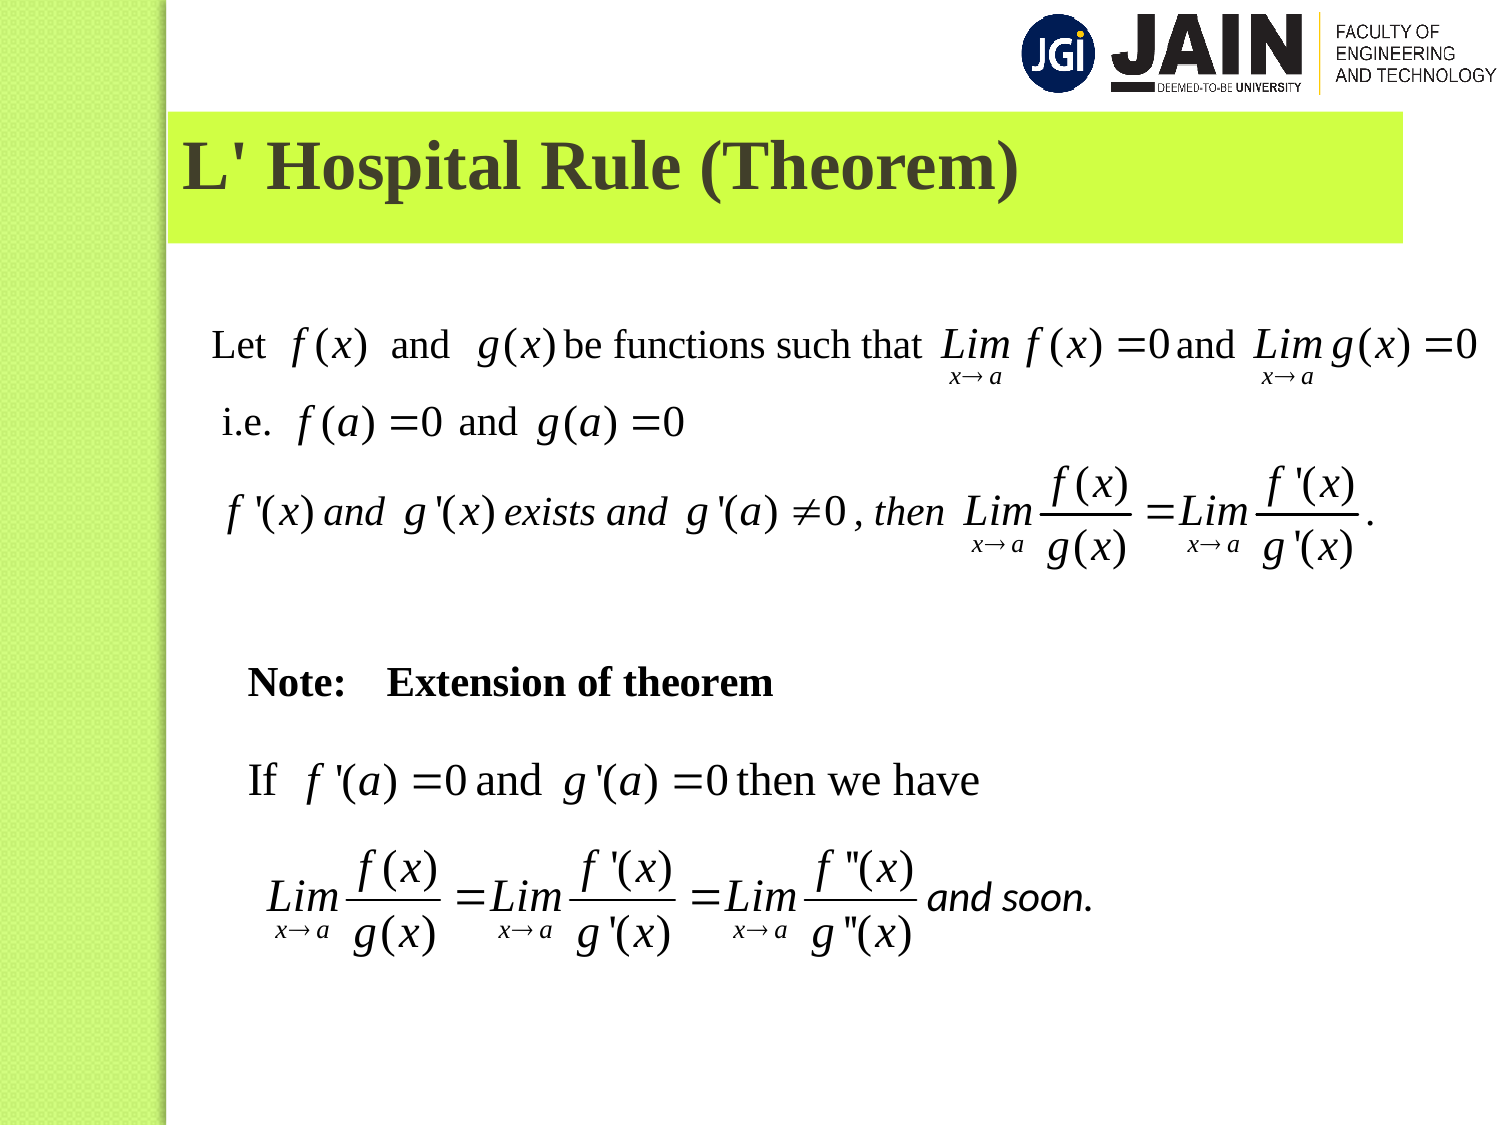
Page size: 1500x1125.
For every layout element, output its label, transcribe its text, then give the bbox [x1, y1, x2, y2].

picture [211, 314, 1500, 622]
picture [1013, 0, 1500, 113]
text_box L' Hospital Rule (Theorem) [167, 111, 1403, 244]
picture [247, 656, 1500, 1012]
